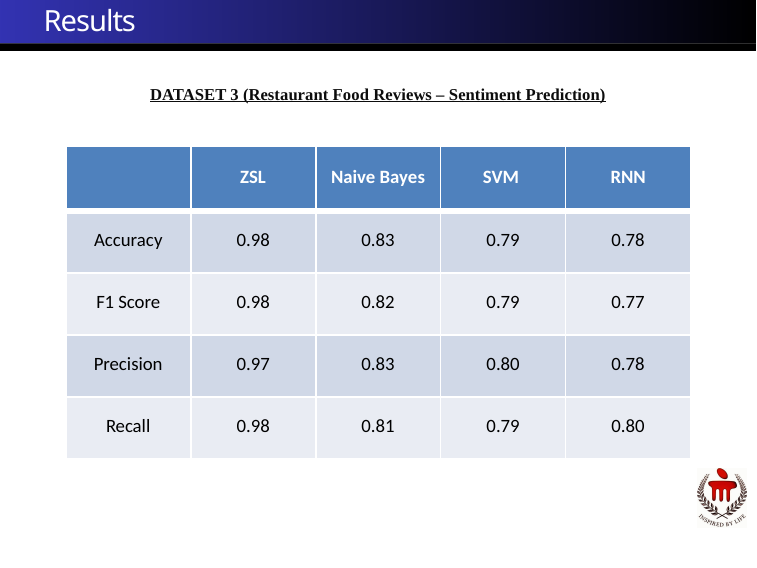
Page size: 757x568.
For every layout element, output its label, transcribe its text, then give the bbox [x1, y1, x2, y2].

table_cell 0.98 [192, 398, 315, 458]
table_cell 0.79 [441, 214, 565, 272]
picture [697, 468, 747, 528]
table_header RNN [566, 147, 690, 208]
table_cell F1 Score [67, 274, 190, 334]
table_cell 0.83 [317, 336, 440, 396]
table_cell 0.81 [317, 398, 440, 458]
table_header [67, 147, 190, 208]
table_header ZSL [192, 147, 315, 208]
table_cell 0.97 [192, 336, 315, 396]
table_cell 0.80 [566, 398, 690, 458]
table_cell 0.82 [317, 274, 440, 334]
text_box Results [1, 0, 268, 38]
table_header Naive Bayes [317, 147, 440, 208]
table_cell Precision [67, 336, 190, 396]
table_cell 0.78 [566, 214, 690, 272]
table_cell 0.79 [441, 398, 565, 458]
picture [268, 0, 756, 51]
table_header SVM [441, 147, 565, 208]
table_cell 0.98 [192, 274, 315, 334]
text_box DATASET 3 (Restaurant Food Reviews – Sentiment Prediction) [59, 36, 697, 157]
table_cell Accuracy [67, 214, 190, 272]
table_cell 0.83 [317, 214, 440, 272]
table_cell 0.77 [566, 274, 690, 334]
table_cell 0.79 [441, 274, 565, 334]
table_cell 0.80 [441, 336, 565, 396]
table_cell 0.78 [566, 336, 690, 396]
picture [0, 0, 59, 51]
table_cell Recall [67, 398, 190, 458]
table_cell 0.98 [192, 214, 315, 272]
